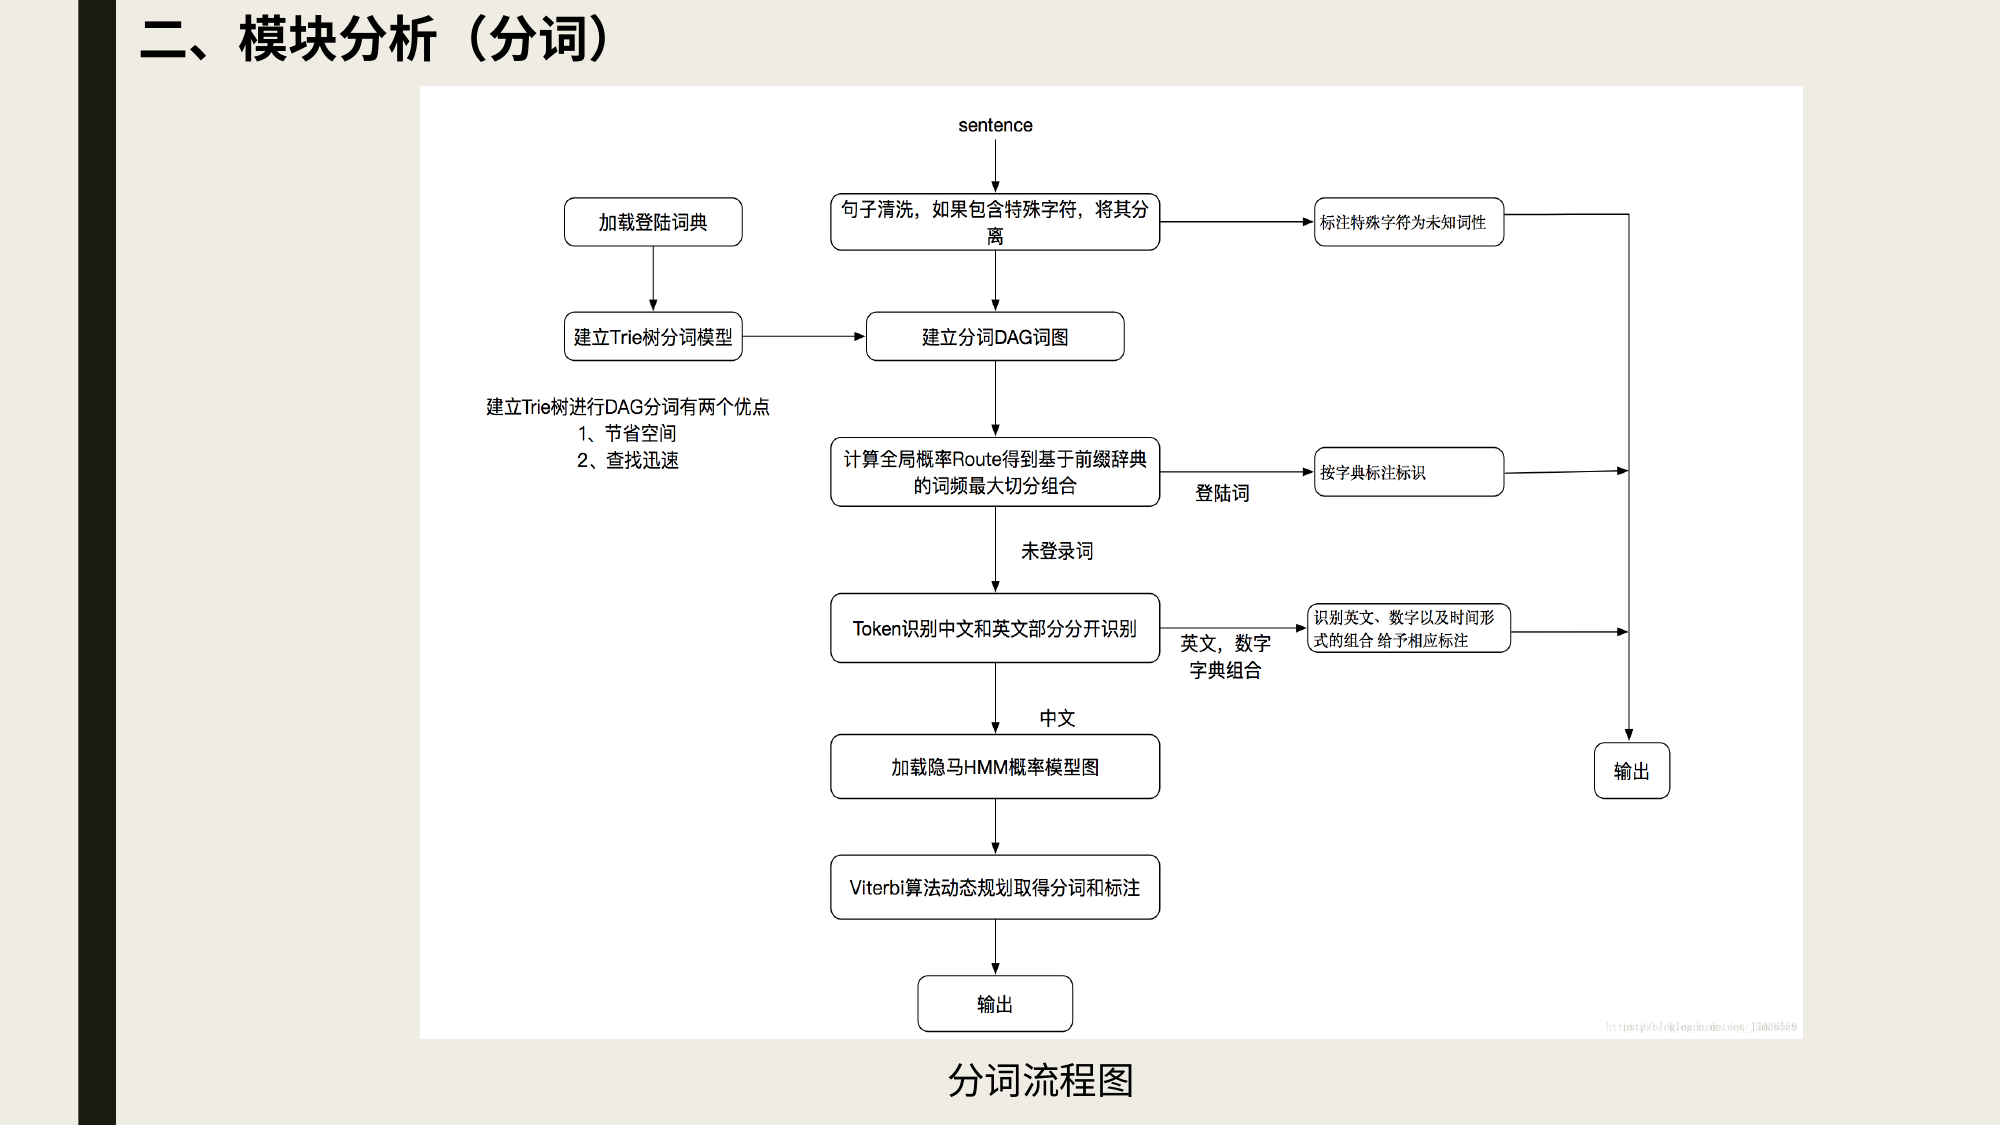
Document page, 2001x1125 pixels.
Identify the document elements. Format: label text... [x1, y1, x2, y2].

text_box 二、模块分析（分词） [123, 0, 718, 75]
text_box 分词流程图 [932, 1049, 1150, 1109]
picture [420, 86, 1803, 1039]
